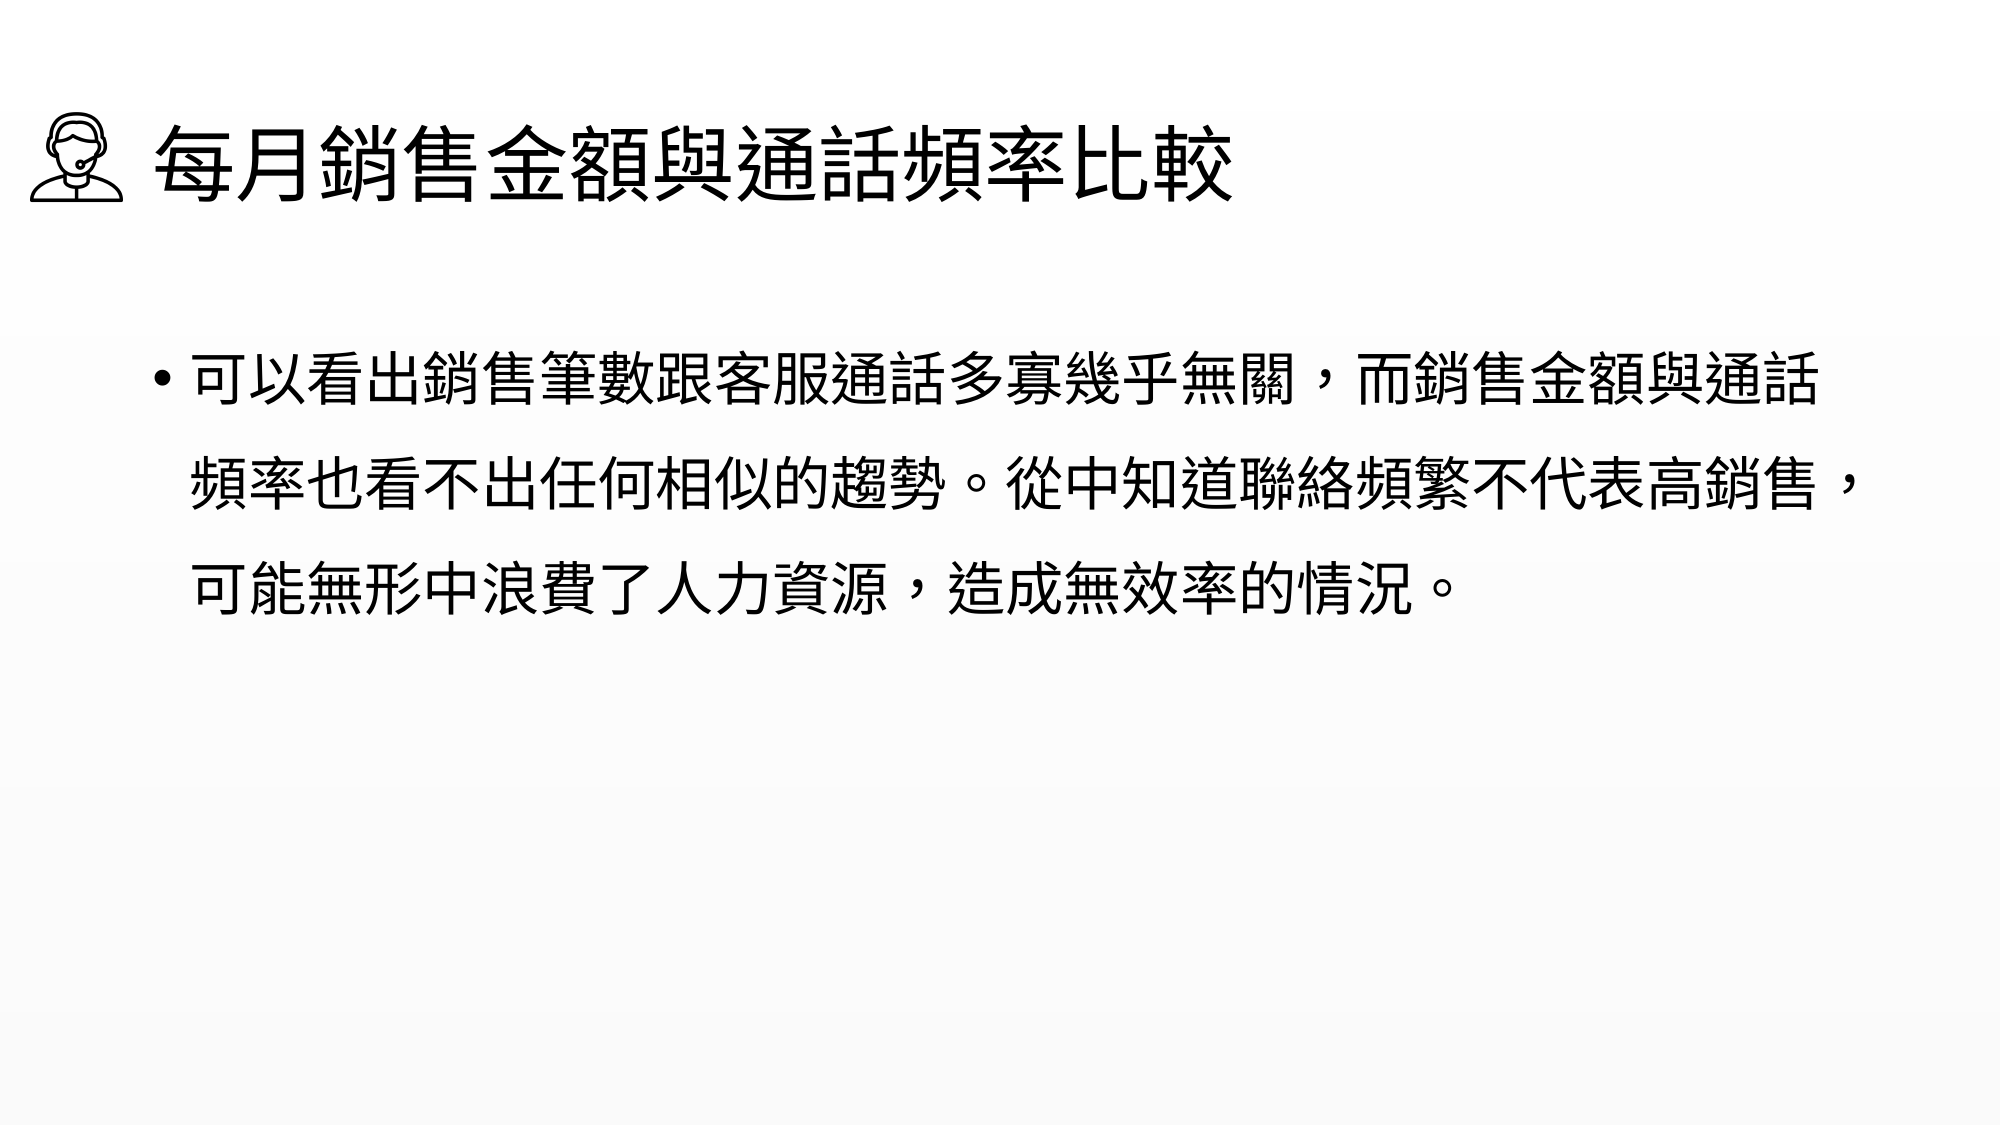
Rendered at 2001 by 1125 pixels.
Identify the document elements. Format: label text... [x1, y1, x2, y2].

title 每月銷售金額與通話頻率比較 [137, 59, 1863, 278]
list 可以看出銷售筆數跟客服通話多寡幾乎無關，而銷售金額與通話頻率也看不出任何相似的趨勢。從中知道聯絡頻繁不代表高銷售，可能無形中浪費了人力資源，造成無效率的情況。 [137, 299, 1863, 1014]
picture [30, 110, 123, 204]
